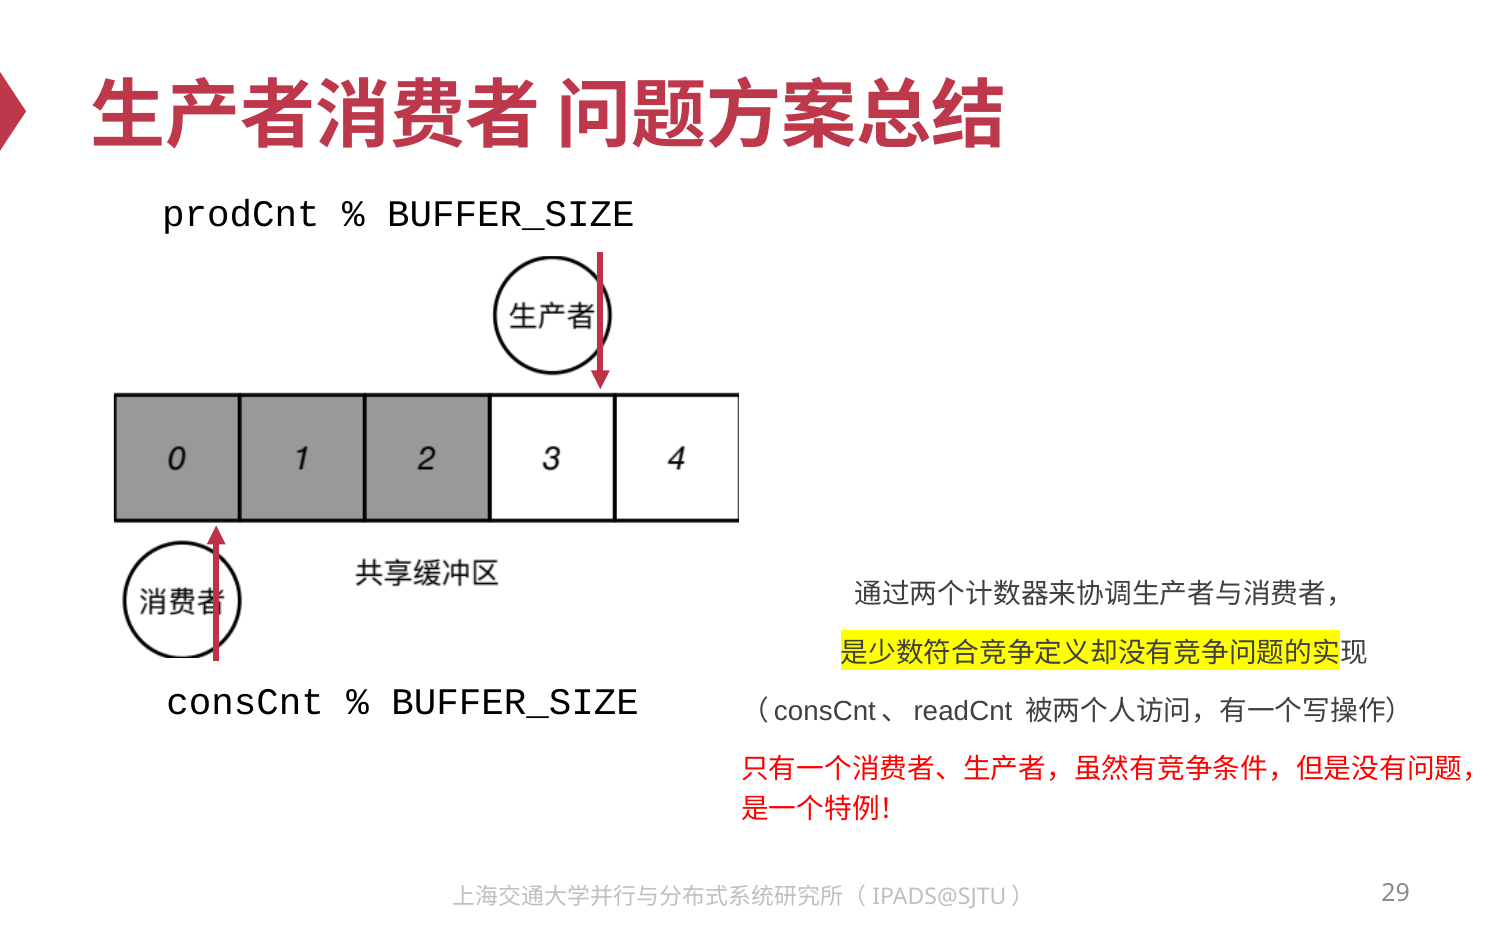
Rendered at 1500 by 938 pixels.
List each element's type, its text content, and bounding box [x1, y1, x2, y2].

slide_number 29 [1074, 868, 1425, 919]
text_box prodCnt % BUFFER_SIZE [147, 186, 650, 242]
text_box consCnt % BUFFER_SIZE [151, 669, 654, 730]
title 生产者消费者 问题方案总结 [75, 37, 1425, 186]
footer 上海交通大学并行与分布式系统研究所（IPADS@SJTU） [418, 870, 1069, 921]
picture [113, 255, 739, 658]
text_box 通过两个计数器来协调生产者与消费者， 是少数符合竞争定义却没有竞争问题的实现 （consCnt、readCnt 被两个人访问，有一个写操作） 只有一个消费者、生产者，虽然有竞争条件，但是没有问题，是一个特例！ [726, 562, 1483, 839]
